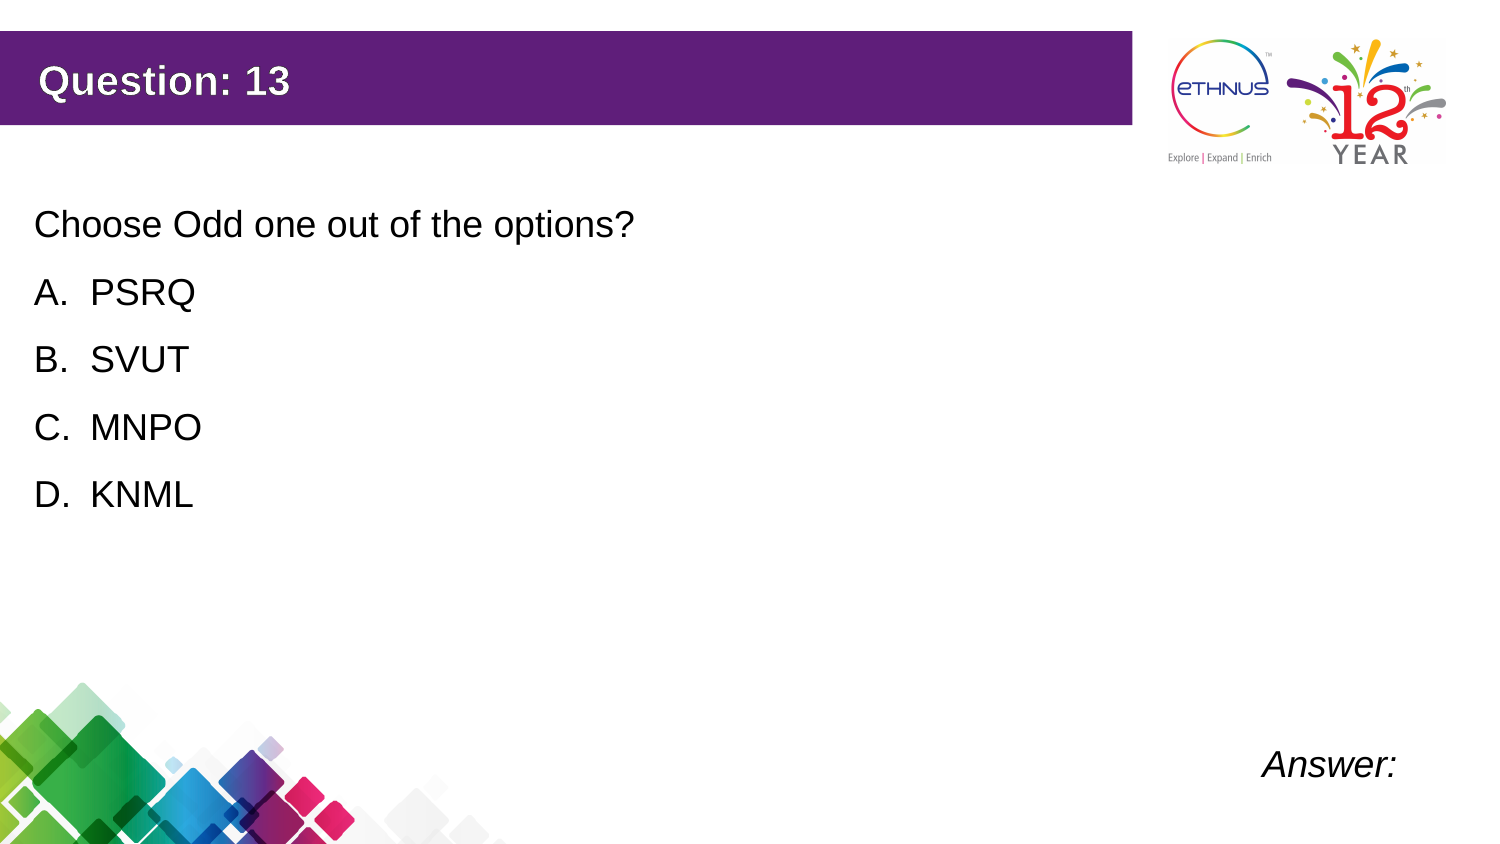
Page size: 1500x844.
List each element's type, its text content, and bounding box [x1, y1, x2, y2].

picture [1167, 38, 1447, 165]
title Question: 13 [0, 31, 1133, 126]
list Choose Odd one out of the options? PSRQ SVUT MNPO KNML Answer: C [0, 162, 1441, 744]
picture [0, 667, 732, 844]
